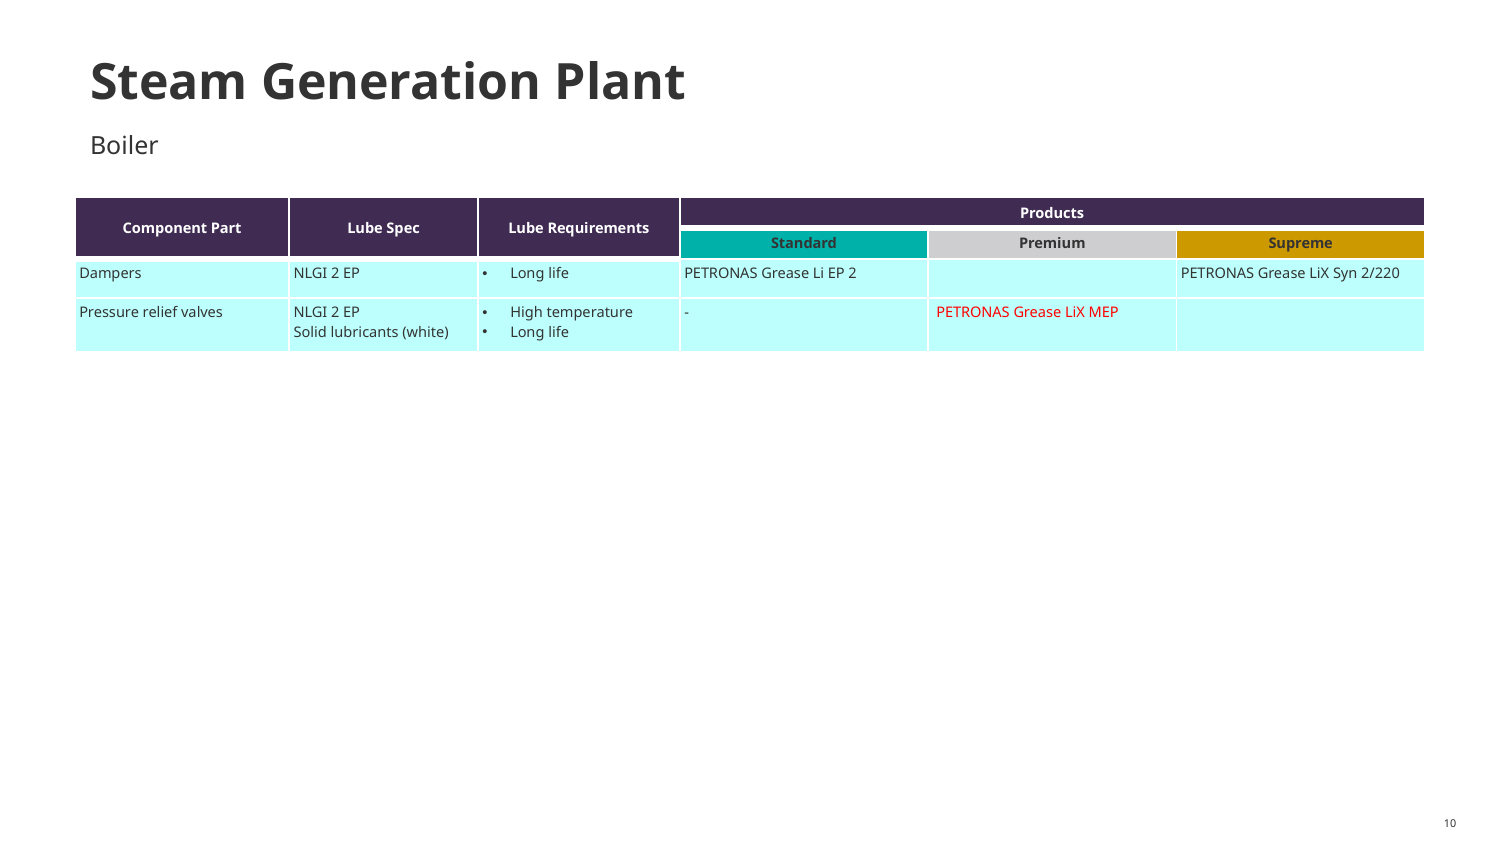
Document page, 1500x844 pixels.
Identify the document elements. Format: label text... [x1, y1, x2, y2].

table_cell Standard [681, 231, 927, 258]
table_cell [1177, 299, 1424, 351]
table_cell Supreme [1177, 231, 1424, 258]
table_cell PETRONAS Grease LiX MEP [929, 299, 1176, 351]
table_cell [929, 260, 1176, 297]
table_cell - [681, 299, 927, 351]
table_cell NLGI 2 EP [290, 262, 477, 297]
table_header Lube Requirements [479, 198, 679, 256]
table_cell PETRONAS Grease Li EP 2 [681, 260, 927, 297]
title Steam Generation Plant [75, 46, 1425, 113]
table_cell Pressure relief valves [76, 299, 288, 351]
table_cell High temperature Long life [479, 299, 679, 351]
list Boiler [75, 121, 1425, 196]
table_cell Dampers [76, 262, 288, 297]
table_header Products [681, 198, 1424, 225]
table_cell NLGI 2 EP Solid lubricants (white) [290, 299, 477, 351]
table_cell Premium [929, 231, 1176, 258]
table_header Component Part [76, 198, 288, 256]
table_cell PETRONAS Grease LiX Syn 2/220 [1177, 260, 1424, 297]
table_header Lube Spec [290, 198, 477, 256]
table_cell Long life [479, 262, 679, 297]
